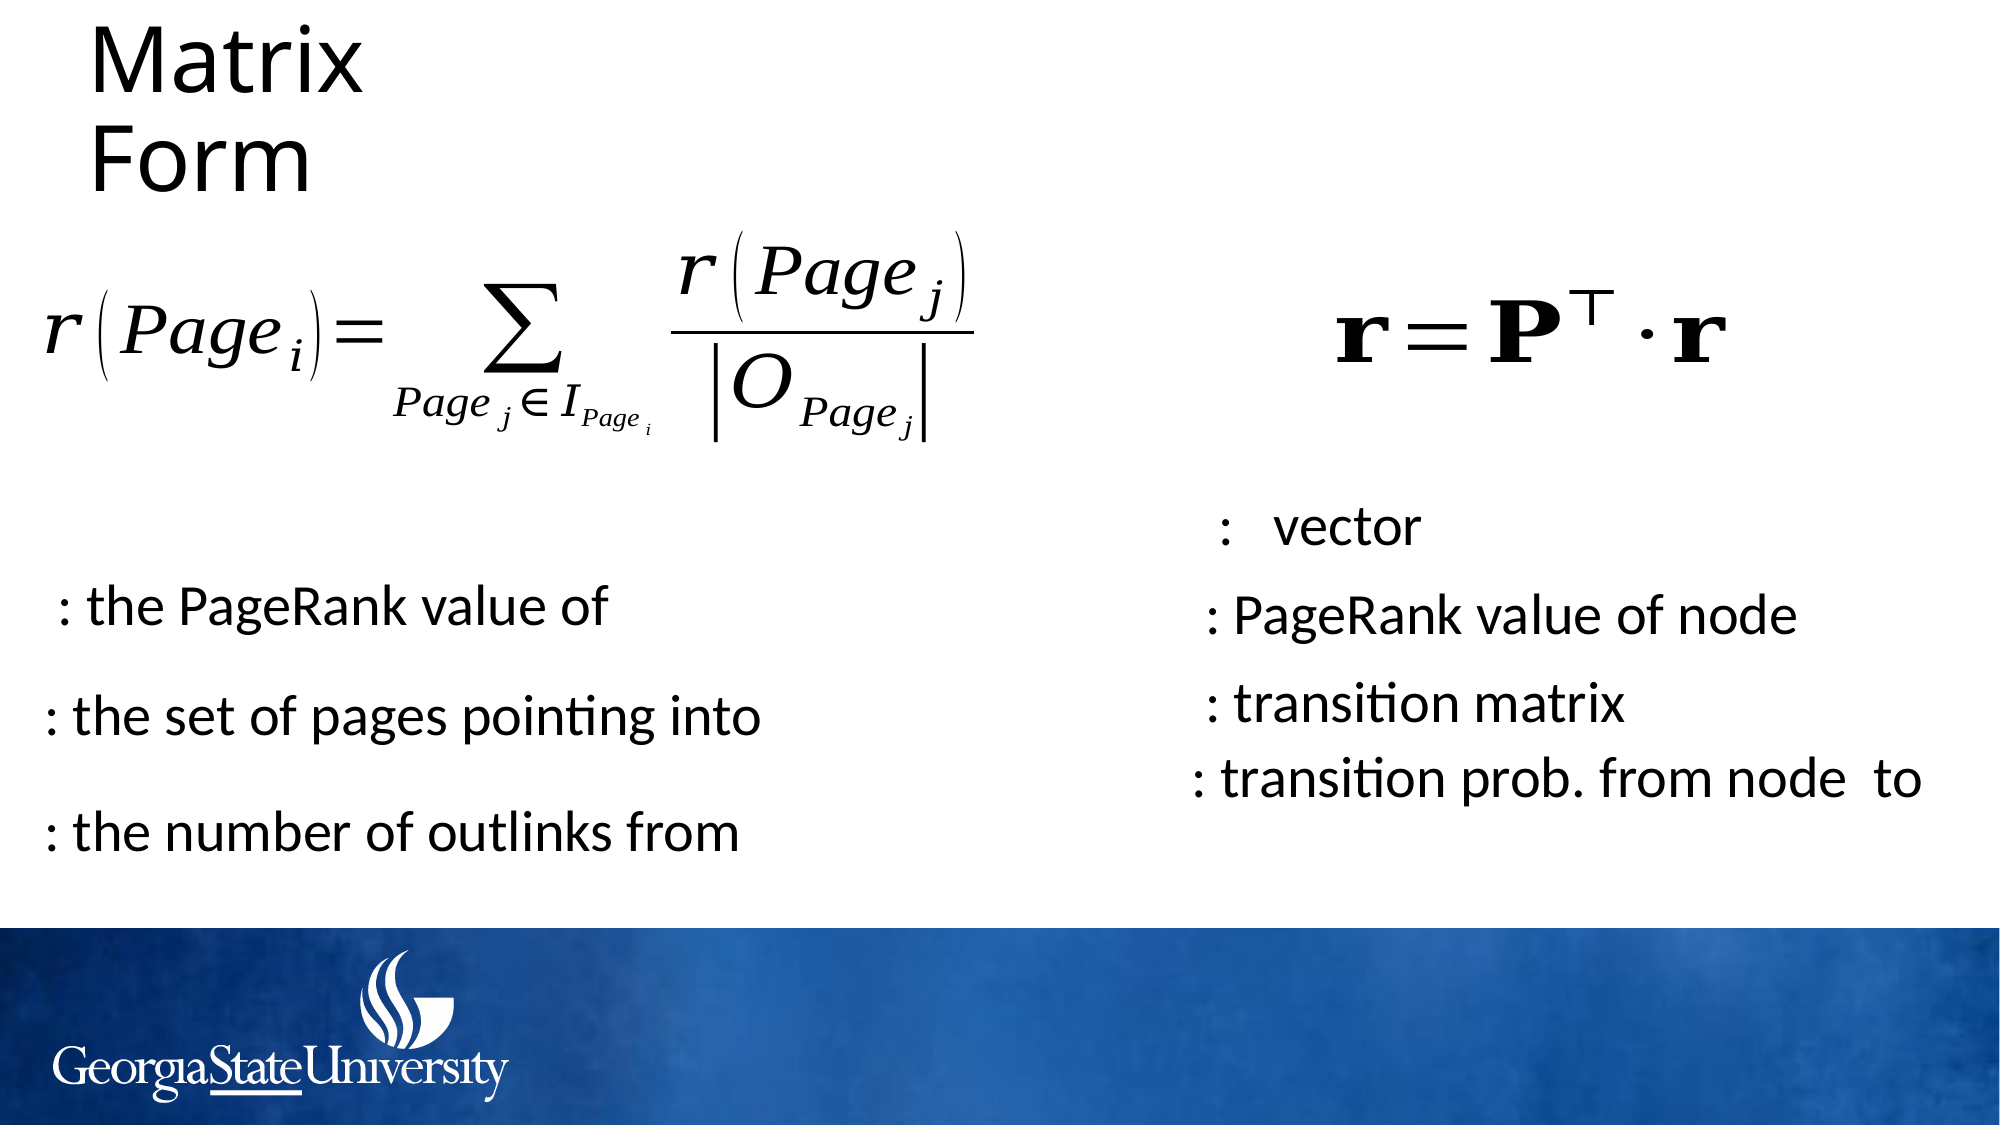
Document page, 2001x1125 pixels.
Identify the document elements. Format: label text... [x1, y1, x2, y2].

picture [0, 928, 2000, 1125]
text_box Matrix Form [72, 28, 593, 196]
